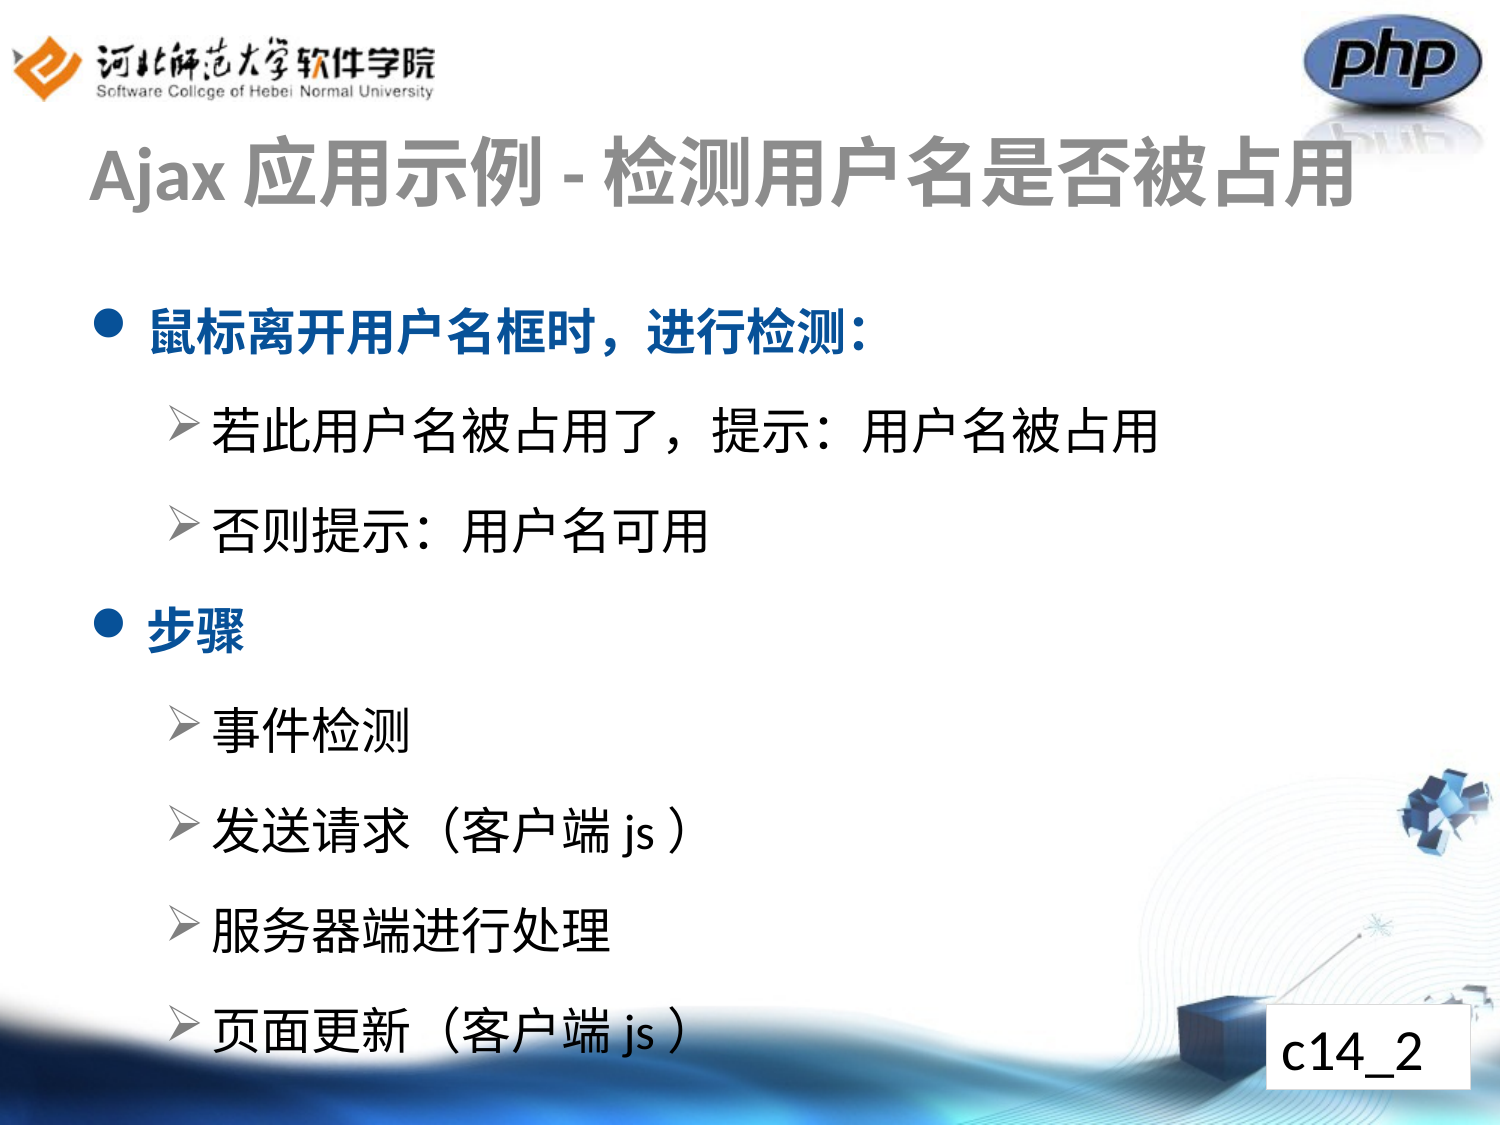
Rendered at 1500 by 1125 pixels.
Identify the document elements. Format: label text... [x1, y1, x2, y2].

list 鼠标离开用户名框时，进行检测： 若此用户名被占用了，提示：用户名被占用 否则提示：用户名可用 步骤 事件检测 发送请求（客户端js） 服务器端进行处理 页面更新（客户端js） [75, 262, 1425, 1005]
title Ajax应用示例-检测用户名是否被占用 [75, 117, 1425, 233]
text_box c14_2 [1266, 1004, 1471, 1090]
picture [0, 0, 1500, 1125]
